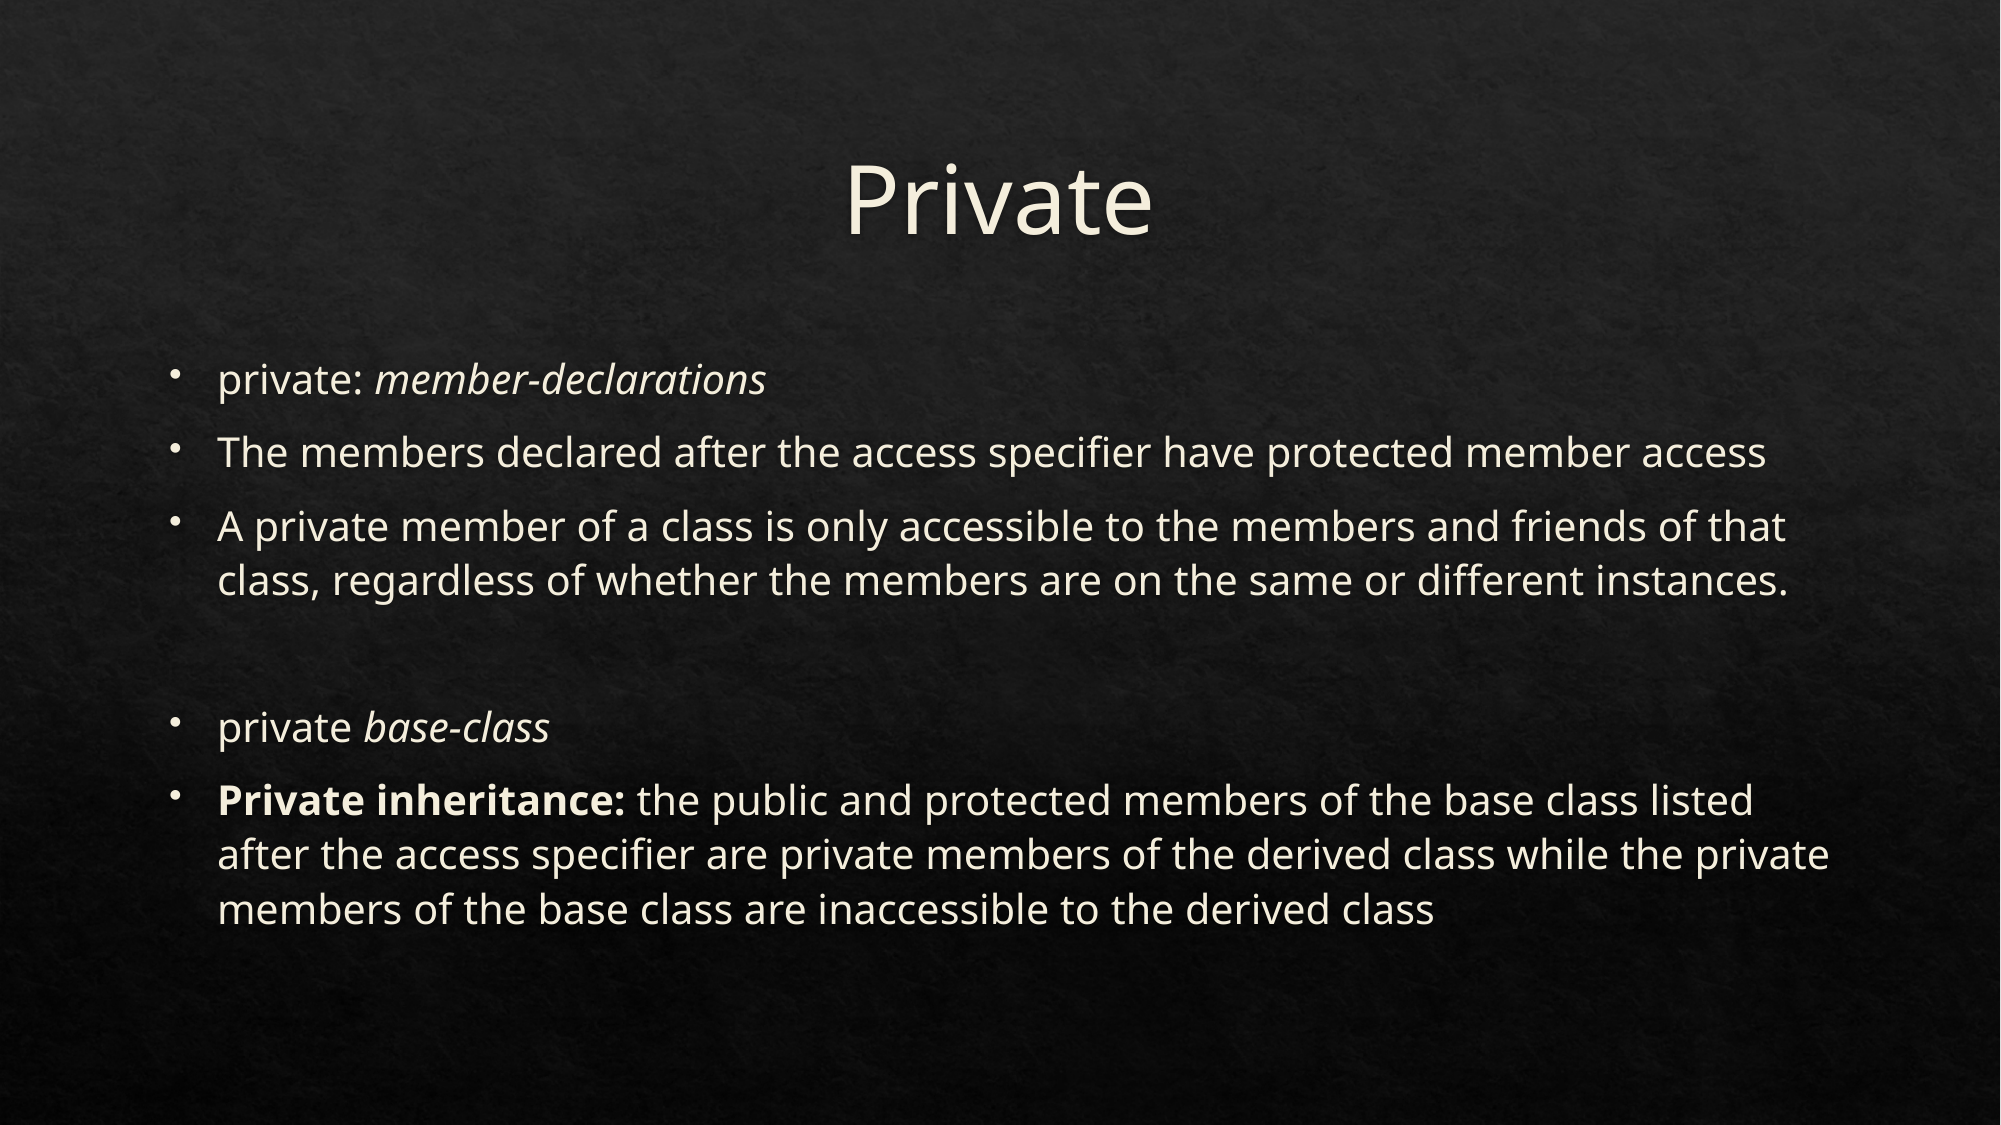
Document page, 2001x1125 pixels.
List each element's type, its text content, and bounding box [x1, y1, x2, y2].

title Private [149, 99, 1849, 307]
list private: member-declarations The members declared after the access specifier have protected member access A private member of a class is only accessible to the members and friends of that class, regardless of whether the members are on the same or different instances. private base-class Private inheritance: the public and protected members of the base class listed after the access specifier are private members of the derived class while the private members of the base class are inaccessible to the derived class [149, 340, 1849, 950]
